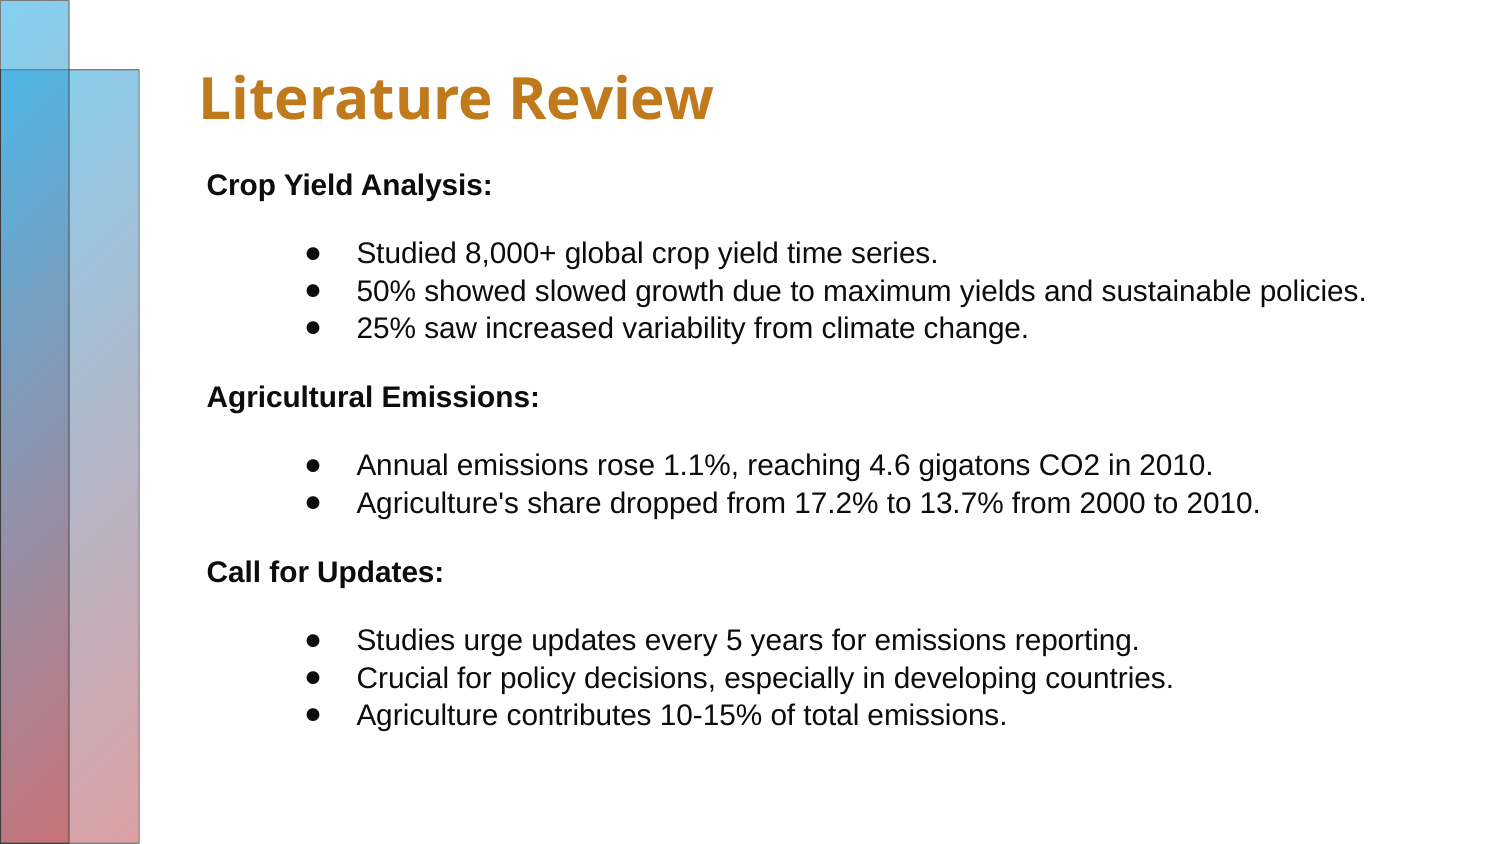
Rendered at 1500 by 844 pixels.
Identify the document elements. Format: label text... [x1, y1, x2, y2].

title Literature Review [187, 56, 1355, 158]
list Crop Yield Analysis: Studied 8,000+ global crop yield time series. 50% showed slowed growth due to maximum yields and sustainable policies. 25% saw increased variability from climate change. Agricultural Emissions: Annual emissions rose 1.1%, reaching 4.6 gigatons CO2 in 2010. Agriculture's share dropped from 17.2% to 13.7% from 2000 to 2010. Call for Updates: Studies urge updates every 5 years for emissions reporting. Crucial for policy decisions, especially in developing countries. Agriculture contributes 10-15% of total emissions. [195, 157, 1469, 835]
